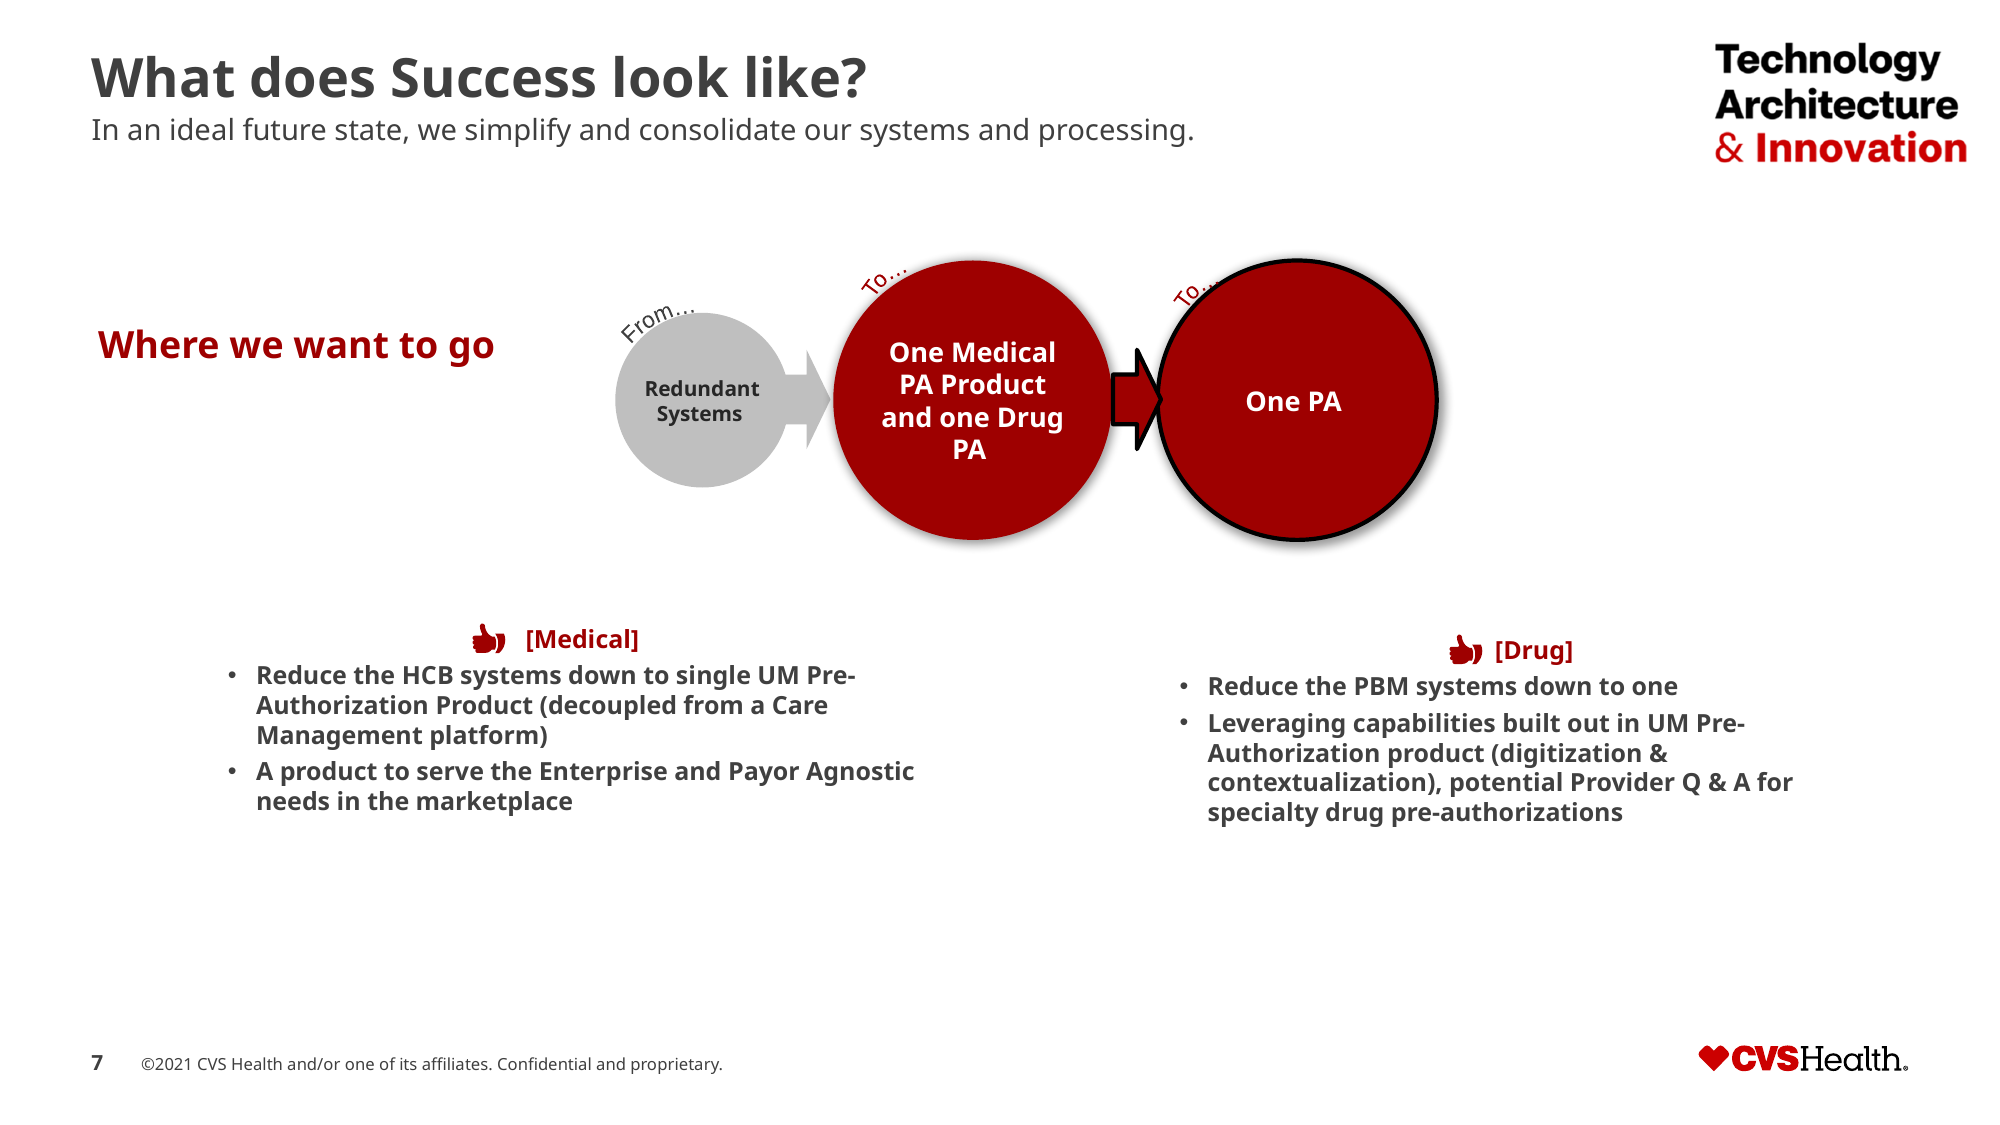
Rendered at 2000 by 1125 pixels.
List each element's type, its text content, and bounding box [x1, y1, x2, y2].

text_box [Drug] Reduce the PBM systems down to one Leveraging capabilities built out in UM Pre-Authorization product (digitization & contextualization), potential Provider Q & A for specialty drug pre-authorizations [1179, 634, 1889, 891]
text_box [1117, 347, 1163, 452]
text_box [Medical] Reduce the HCB systems down to single UM Pre-Authorization Product (decoupled from a Care Management platform) A product to serve the Enterprise and Payor Agnostic needs in the marketplace [227, 623, 938, 848]
picture [1698, 31, 1985, 179]
title What does Success look like? [91, 50, 1677, 111]
list In an ideal future state, we simplify and consolidate our systems and processing. [91, 111, 1681, 181]
text_box [1449, 634, 1483, 665]
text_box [599, 247, 1113, 541]
text_box [472, 623, 506, 654]
text_box Where we want to go [37, 309, 557, 377]
text_box One PA [1156, 258, 1439, 542]
